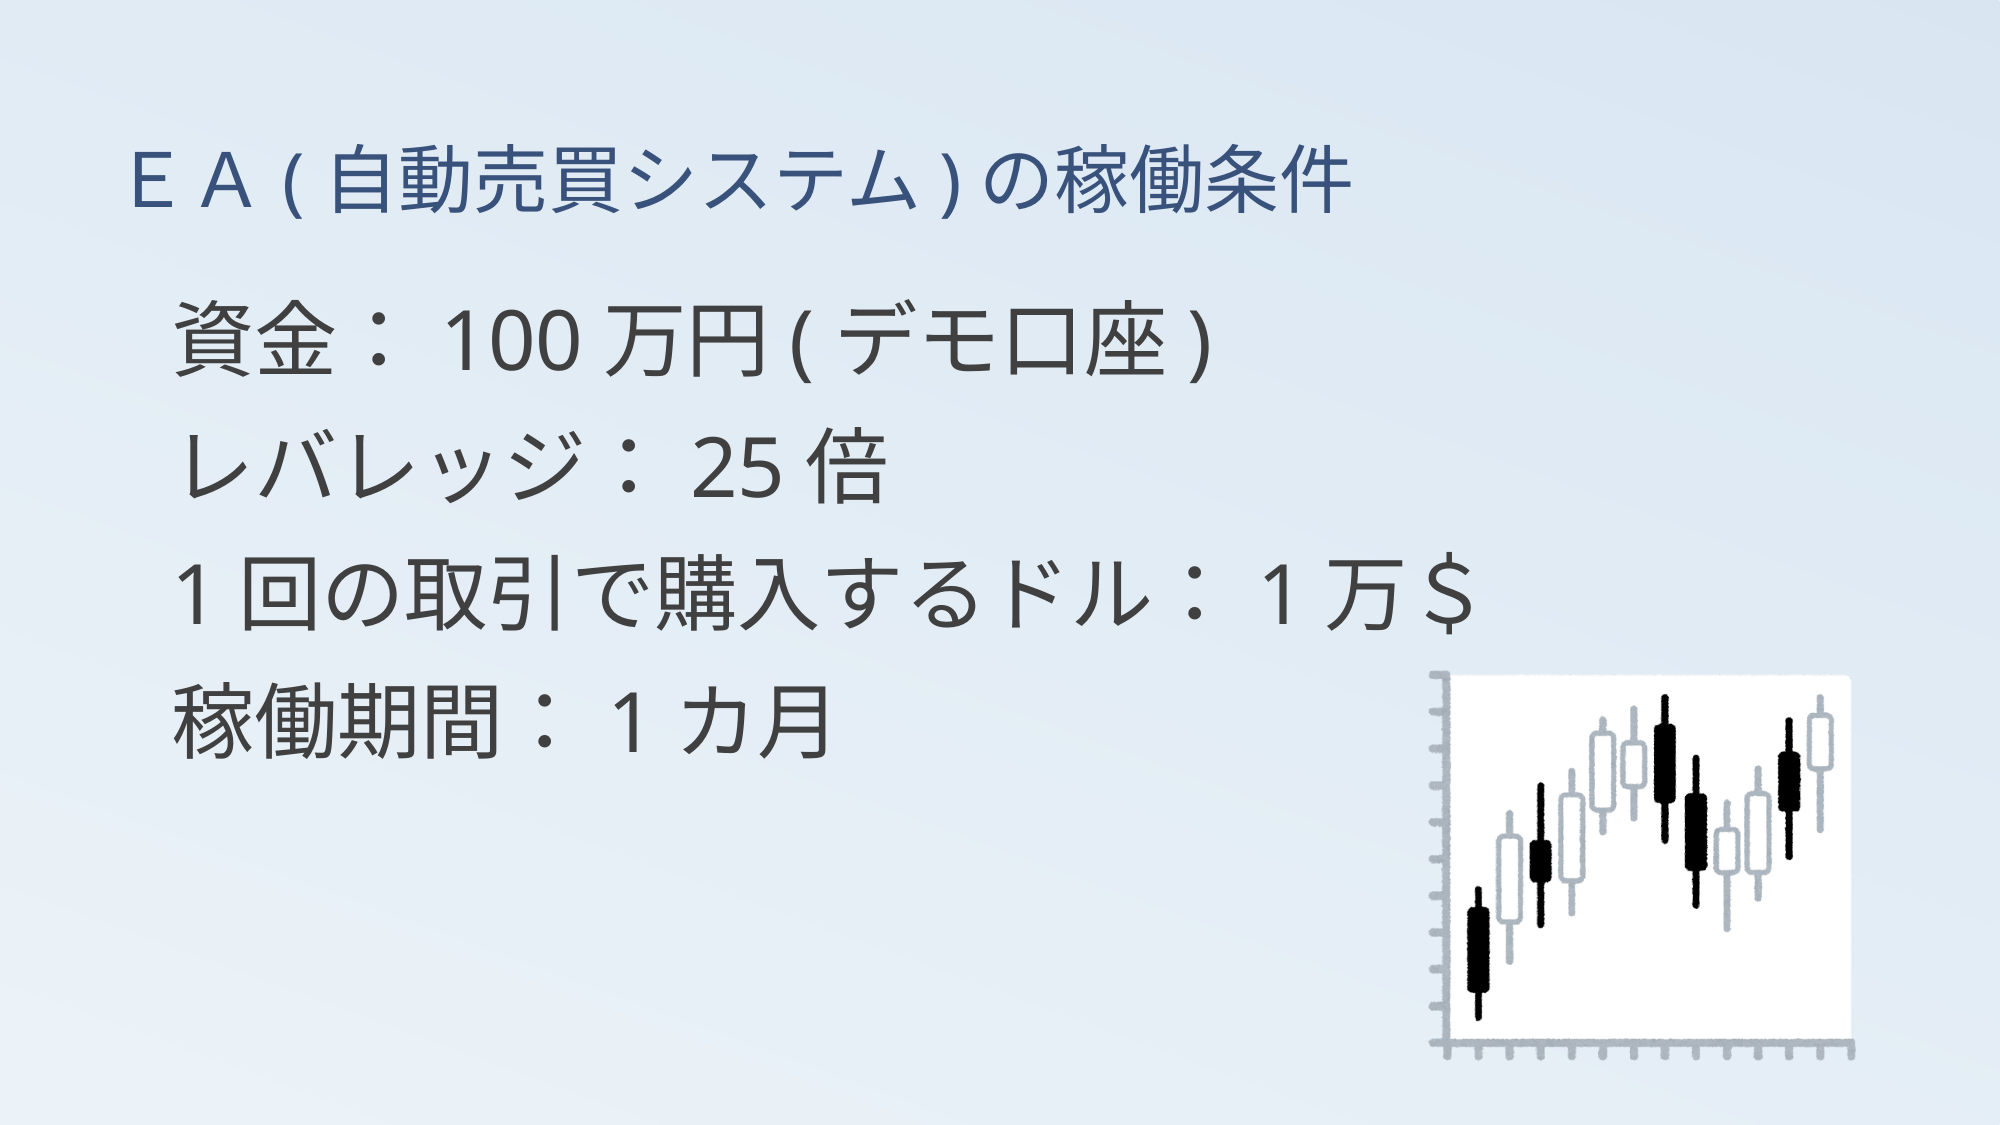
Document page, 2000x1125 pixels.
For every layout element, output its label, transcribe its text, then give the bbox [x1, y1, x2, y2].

list 資金：100万円(デモ口座) レバレッジ：25倍 1回の取引で購入するドル：1万＄ 稼働期間：1カ月 [155, 290, 1844, 979]
picture [1413, 633, 1870, 1090]
title ＥＡ(自動売買システム)の稼働条件 [99, 54, 1900, 230]
